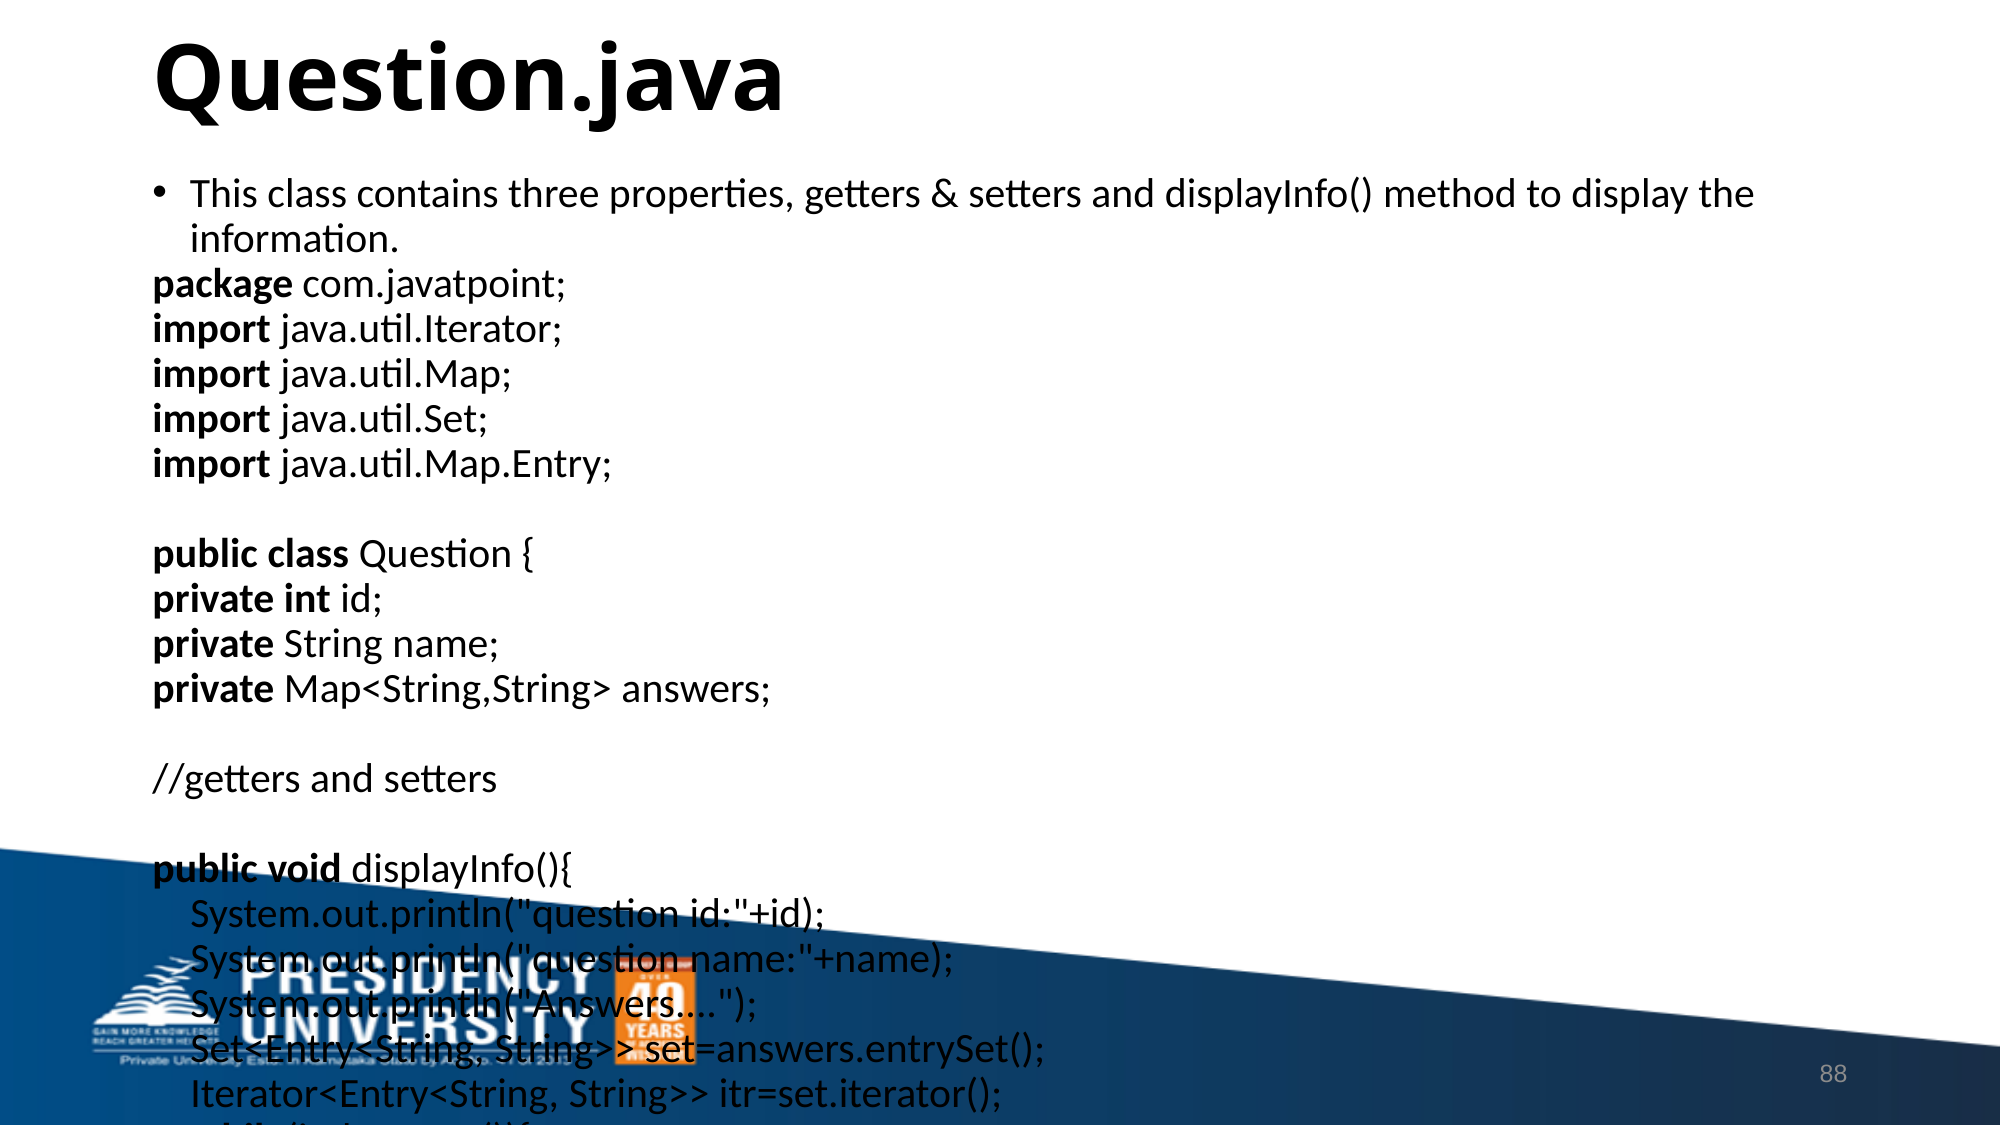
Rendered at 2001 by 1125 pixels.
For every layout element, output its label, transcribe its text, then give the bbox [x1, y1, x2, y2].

picture [0, 845, 2000, 1125]
slide_number 88 [1412, 1042, 1863, 1103]
list This class contains three properties, getters & setters and displayInfo() method to display the information. package com.javatpoint; import java.util.Iterator; import java.util.Map; import java.util.Set; import java.util.Map.Entry; public class Question { private int id; private String name; private Map<String,String> answers; //getters and setters public void displayInfo(){ System.out.println("question id:"+id); System.out.println("question name:"+name); System.out.println("Answers...."); Set<Entry<String, String>> set=answers.entrySet(); Iterator<Entry<String, String>> itr=set.iterator(); while(itr.hasNext()){ Entry<String,String> entry=itr.next(); System.out.println("Answer:"+entry.getKey()+" Posted By:"+entry.getValue()); } } } [137, 164, 1863, 1014]
title Question.java [137, 59, 1863, 164]
